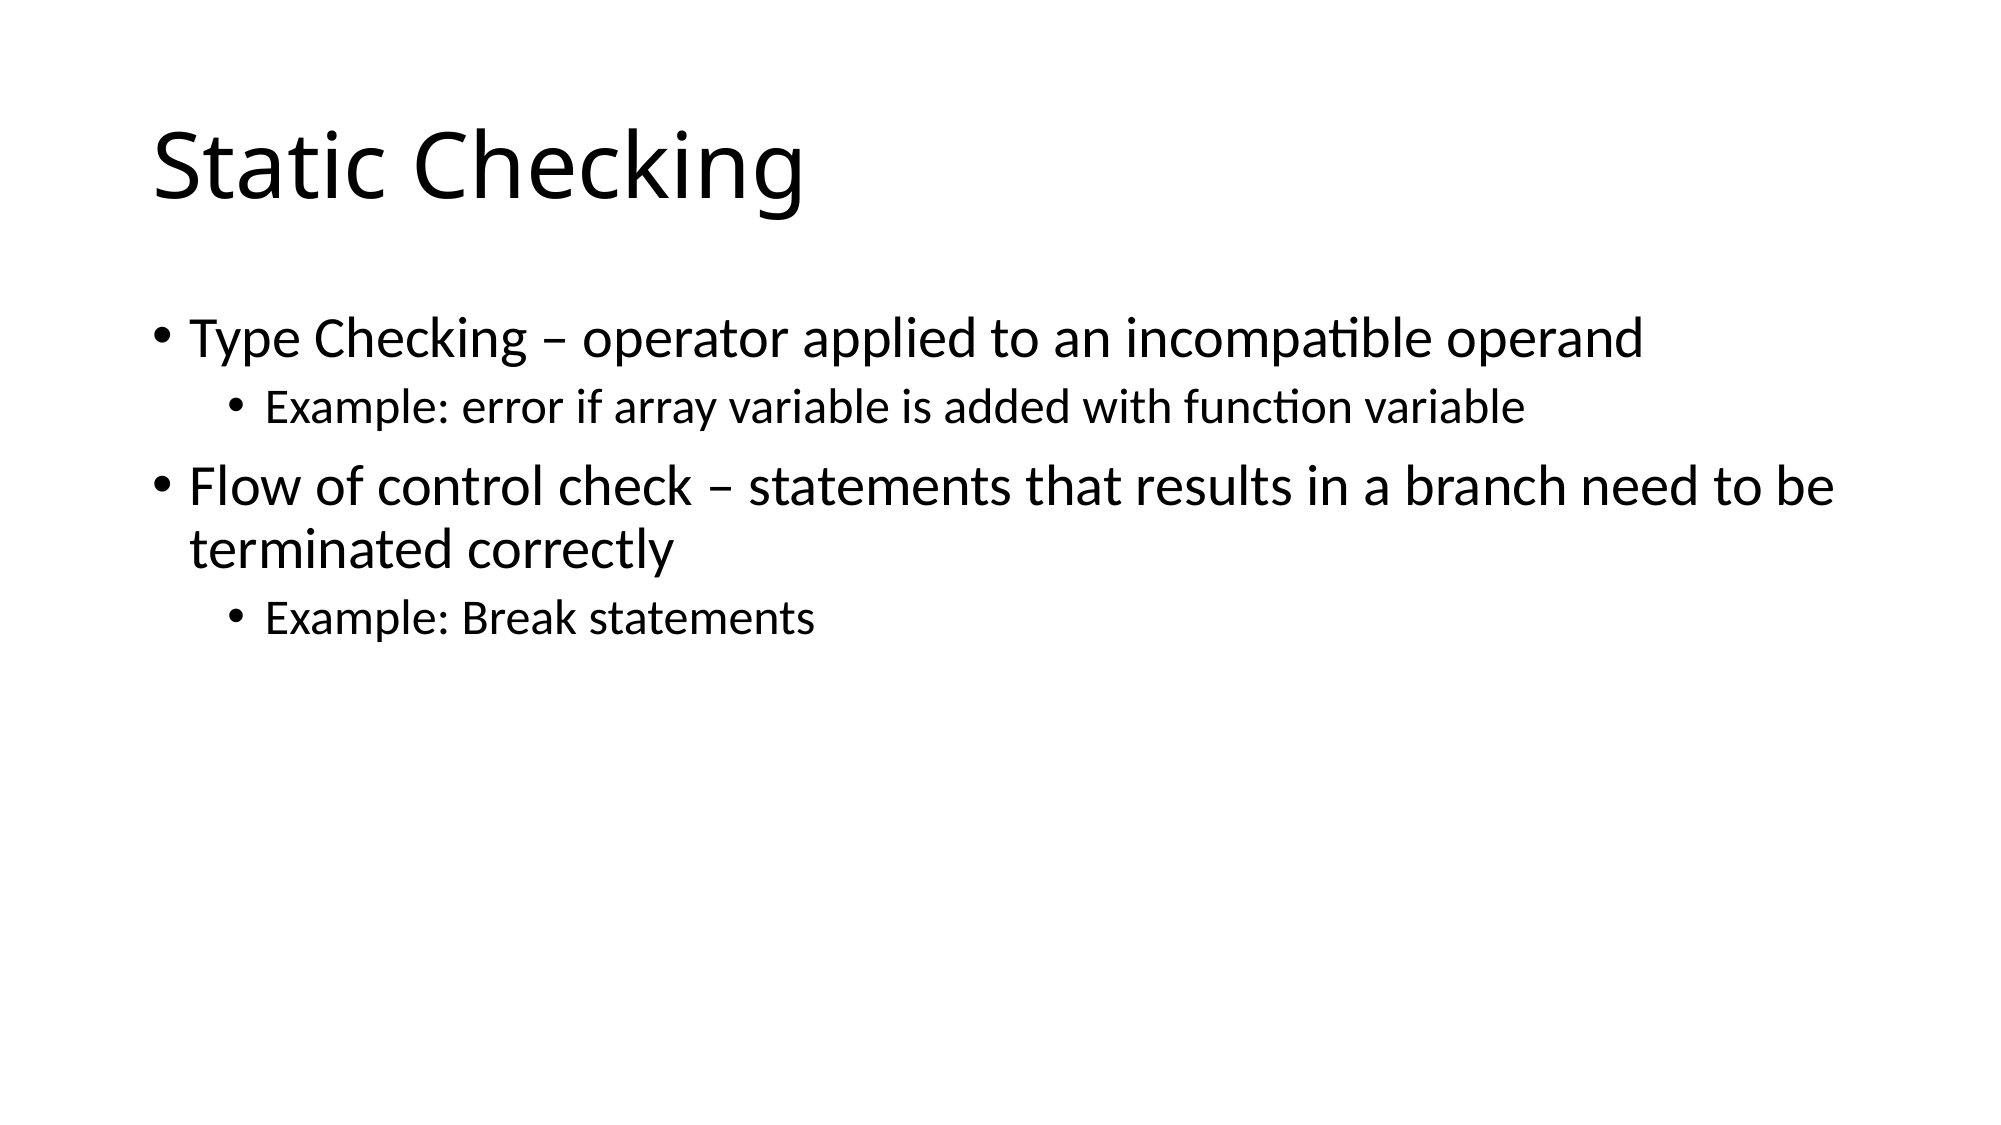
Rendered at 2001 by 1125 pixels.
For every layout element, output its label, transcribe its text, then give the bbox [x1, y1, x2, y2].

title Static Checking [137, 59, 1863, 278]
list Type Checking – operator applied to an incompatible operand Example: error if array variable is added with function variable Flow of control check – statements that results in a branch need to be terminated correctly Example: Break statements [137, 299, 1863, 1014]
